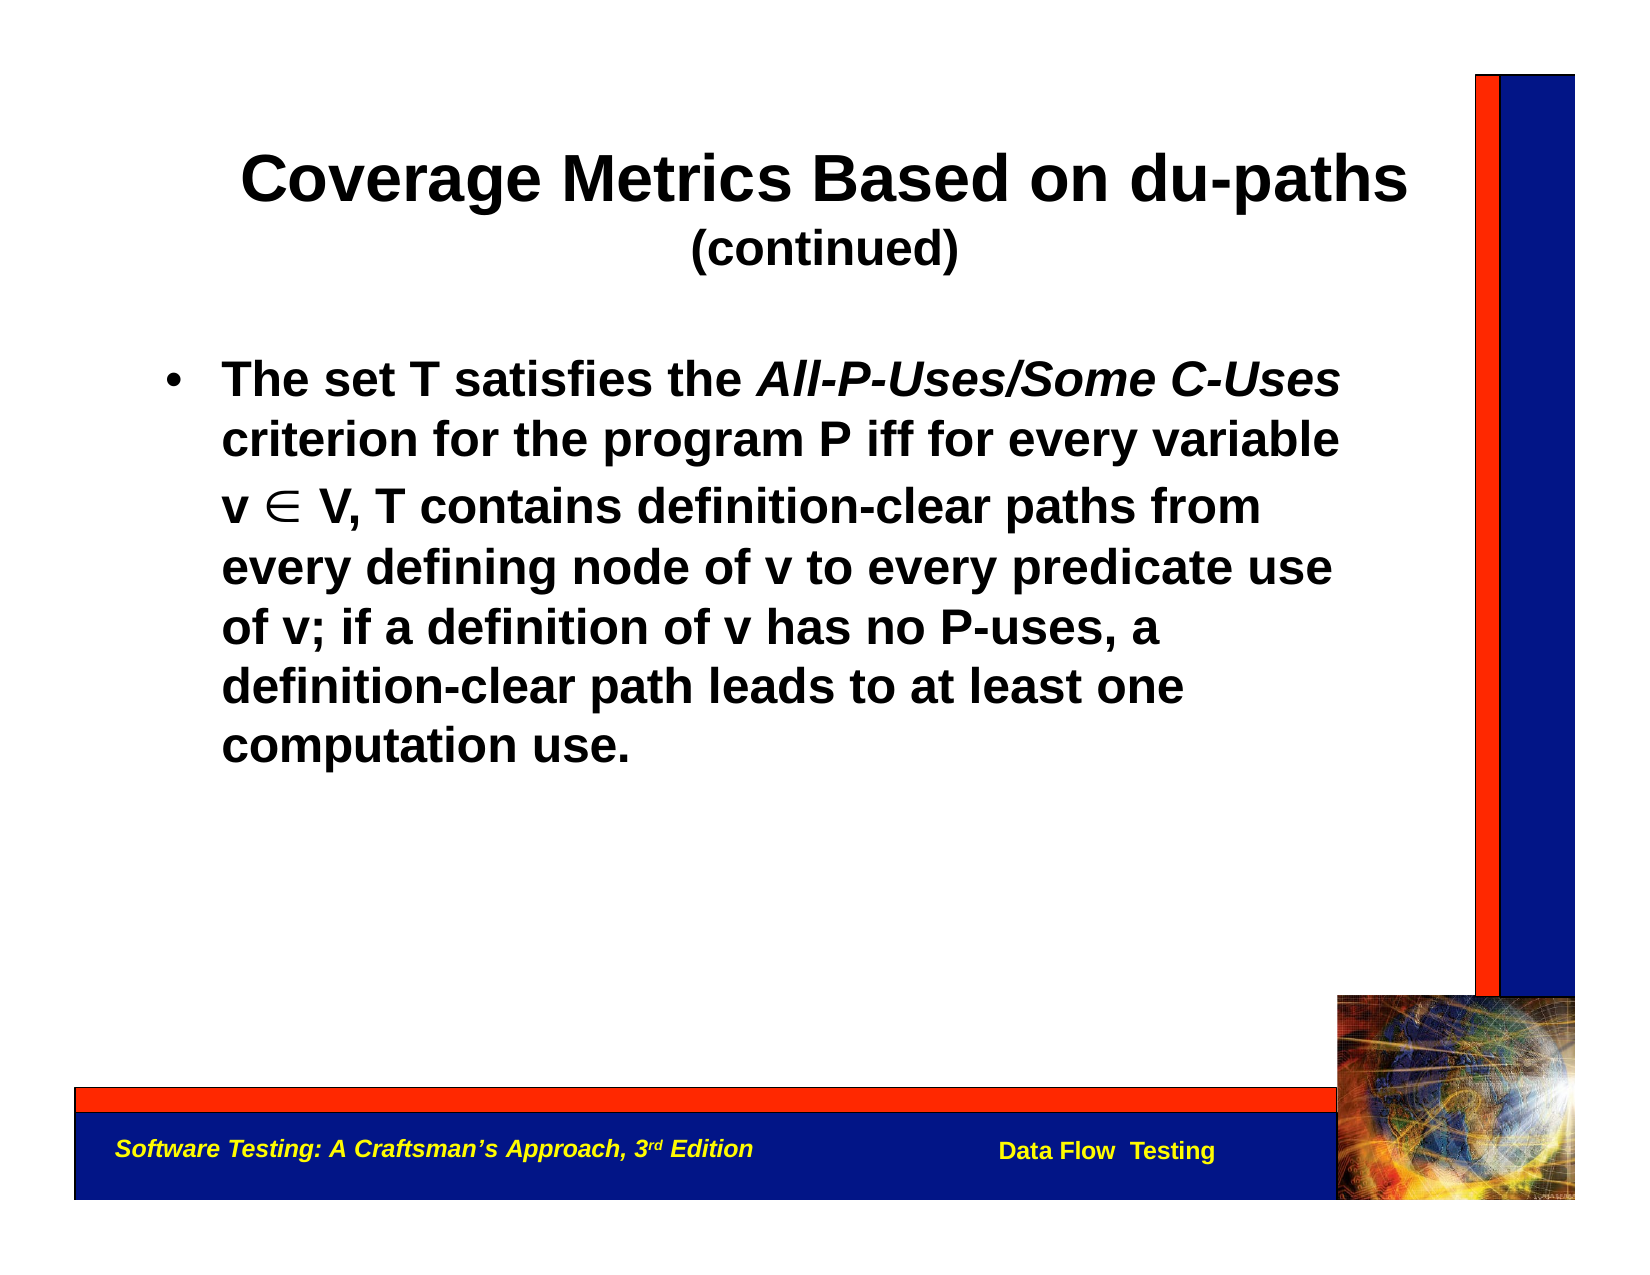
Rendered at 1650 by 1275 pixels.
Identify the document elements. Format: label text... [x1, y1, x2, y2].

picture [1337, 995, 1575, 1200]
text_box The set T satisfies the All-P-Uses/Some C-Uses criterion for the program P iff for every variable v  V, T contains definition-clear paths from every defining node of v to every predicate use of v; if a definition of v has no P-uses, a definition-clear path leads to at least one computation use. [162, 349, 1347, 775]
slide_number Software Testing: A Craftsman’s Approach, 3rd Edition [112, 1132, 765, 1275]
title Coverage Metrics Based on du-paths (continued) [234, 134, 1416, 348]
footer Data Flow Testing [996, 1134, 1222, 1275]
